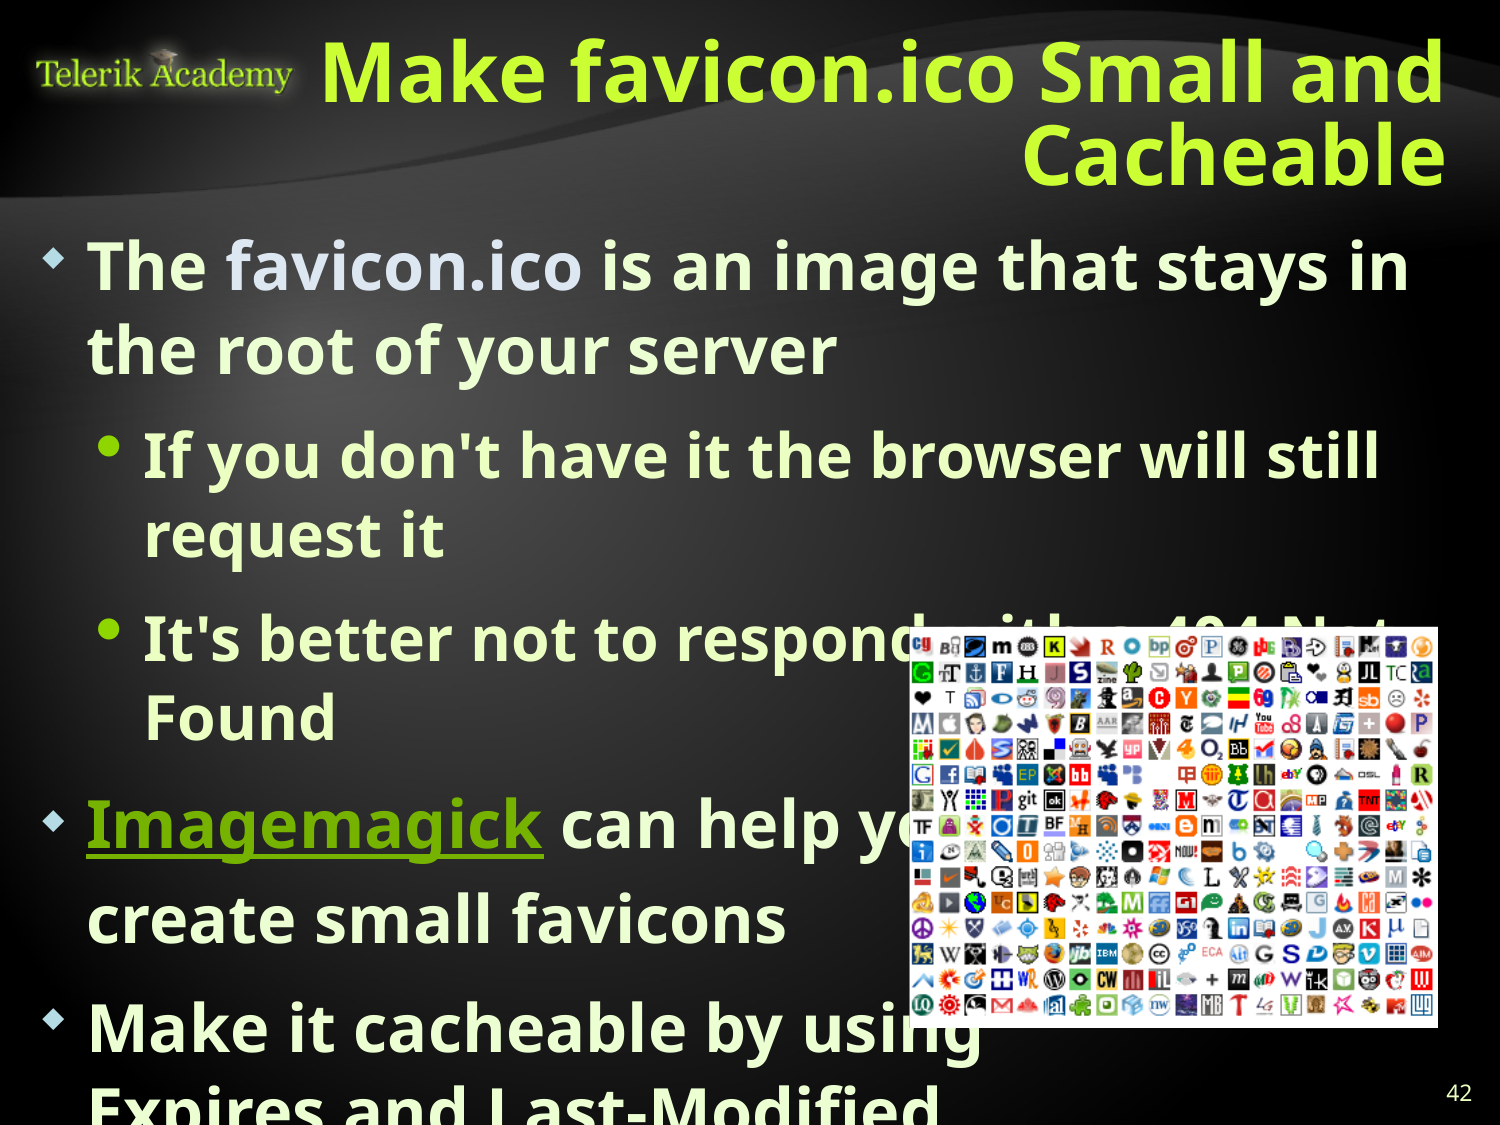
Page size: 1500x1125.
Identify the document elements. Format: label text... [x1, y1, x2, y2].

slide_number 42 [1412, 1074, 1488, 1113]
picture [0, 0, 1500, 1125]
list The favicon.ico is an image that stays in the root of your server If you don't have it the browser will still request it It's better not to respond with a 404 Not Found Imagemagick can help you create small favicons Make it cacheable by using Expires and Last-Modified [24, 212, 1488, 1038]
title Make favicon.ico Small and Cacheable [300, 50, 1463, 188]
